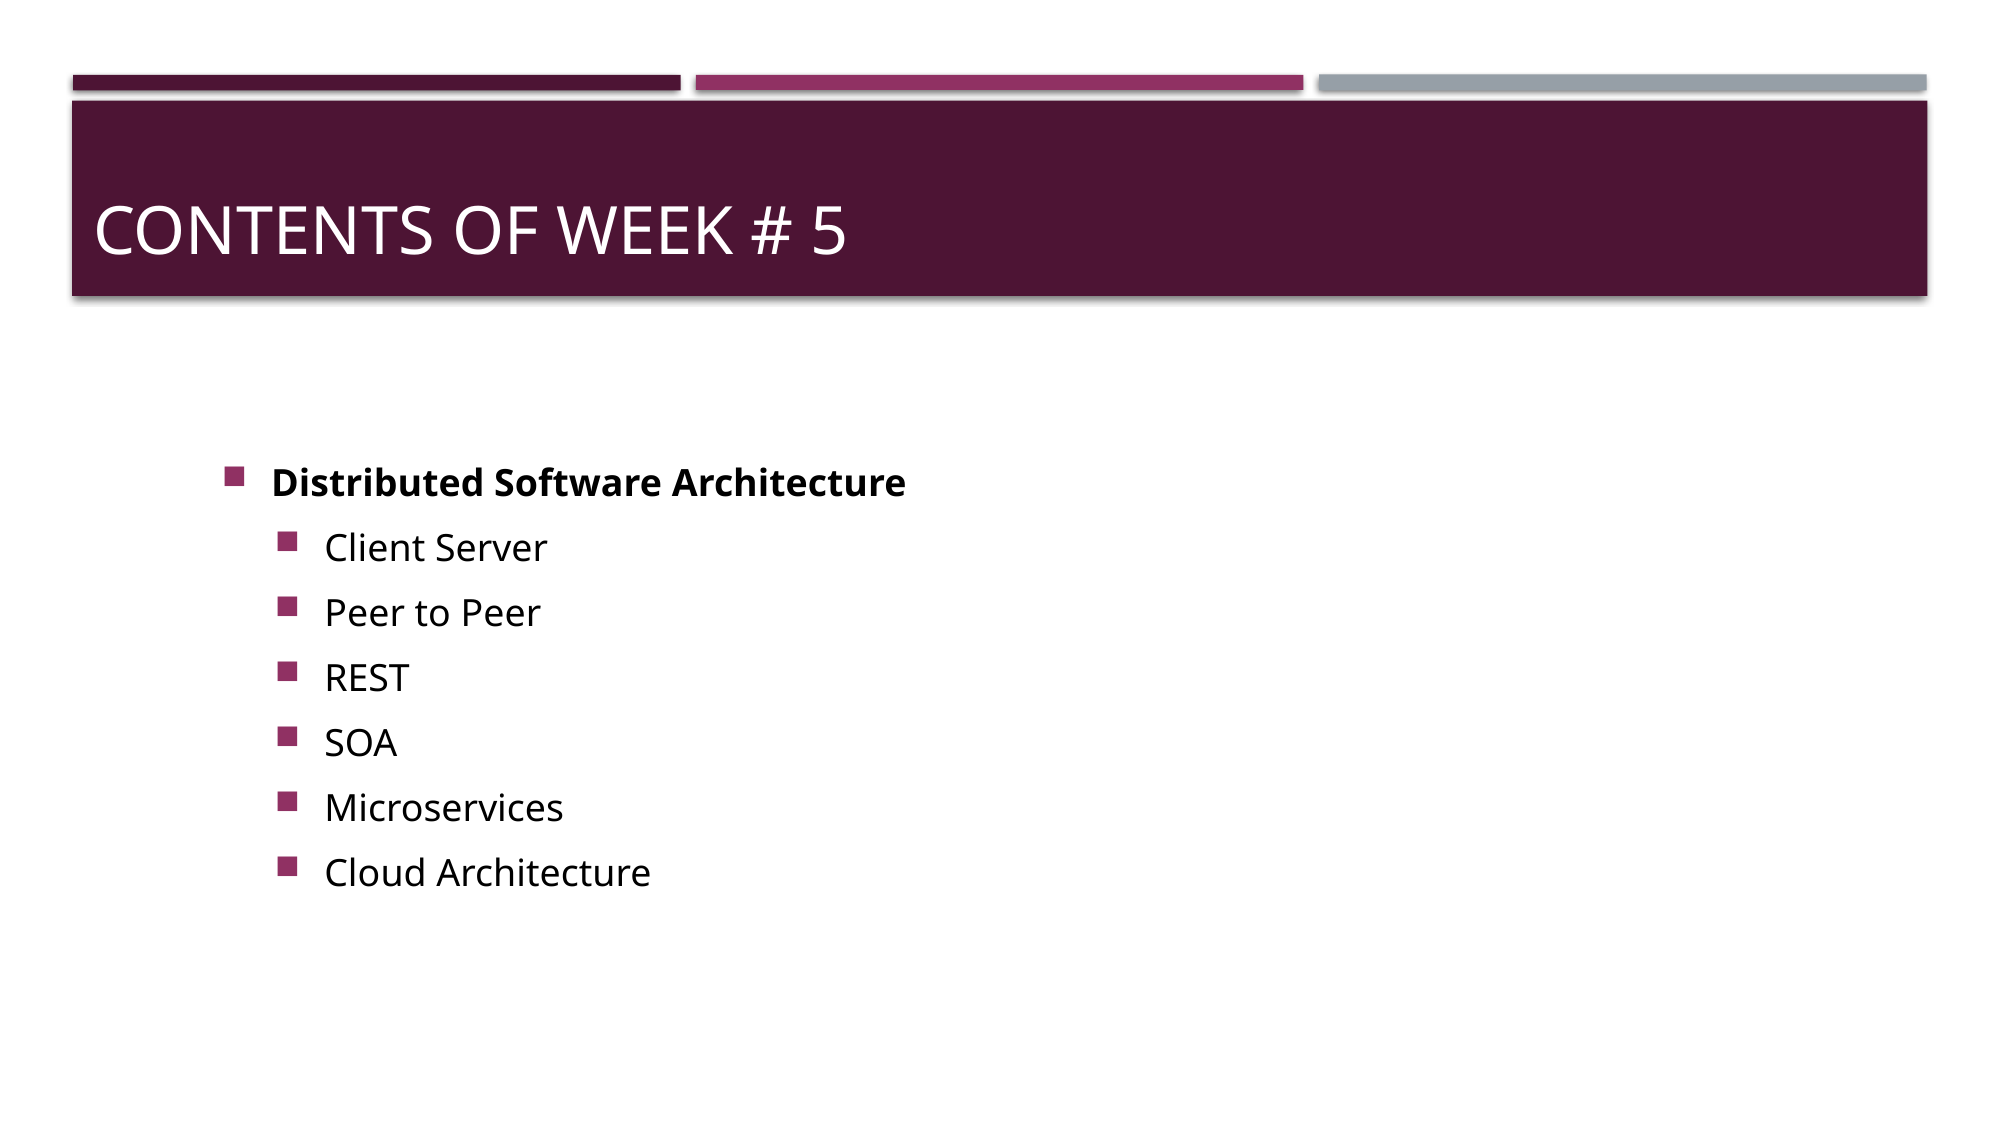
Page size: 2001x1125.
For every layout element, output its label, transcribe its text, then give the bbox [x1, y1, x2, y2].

list Distributed Software Architecture Client Server Peer to Peer REST SOA Microservices Cloud Architecture [205, 338, 1760, 1079]
title Contents of week # 5 [78, 151, 1888, 276]
